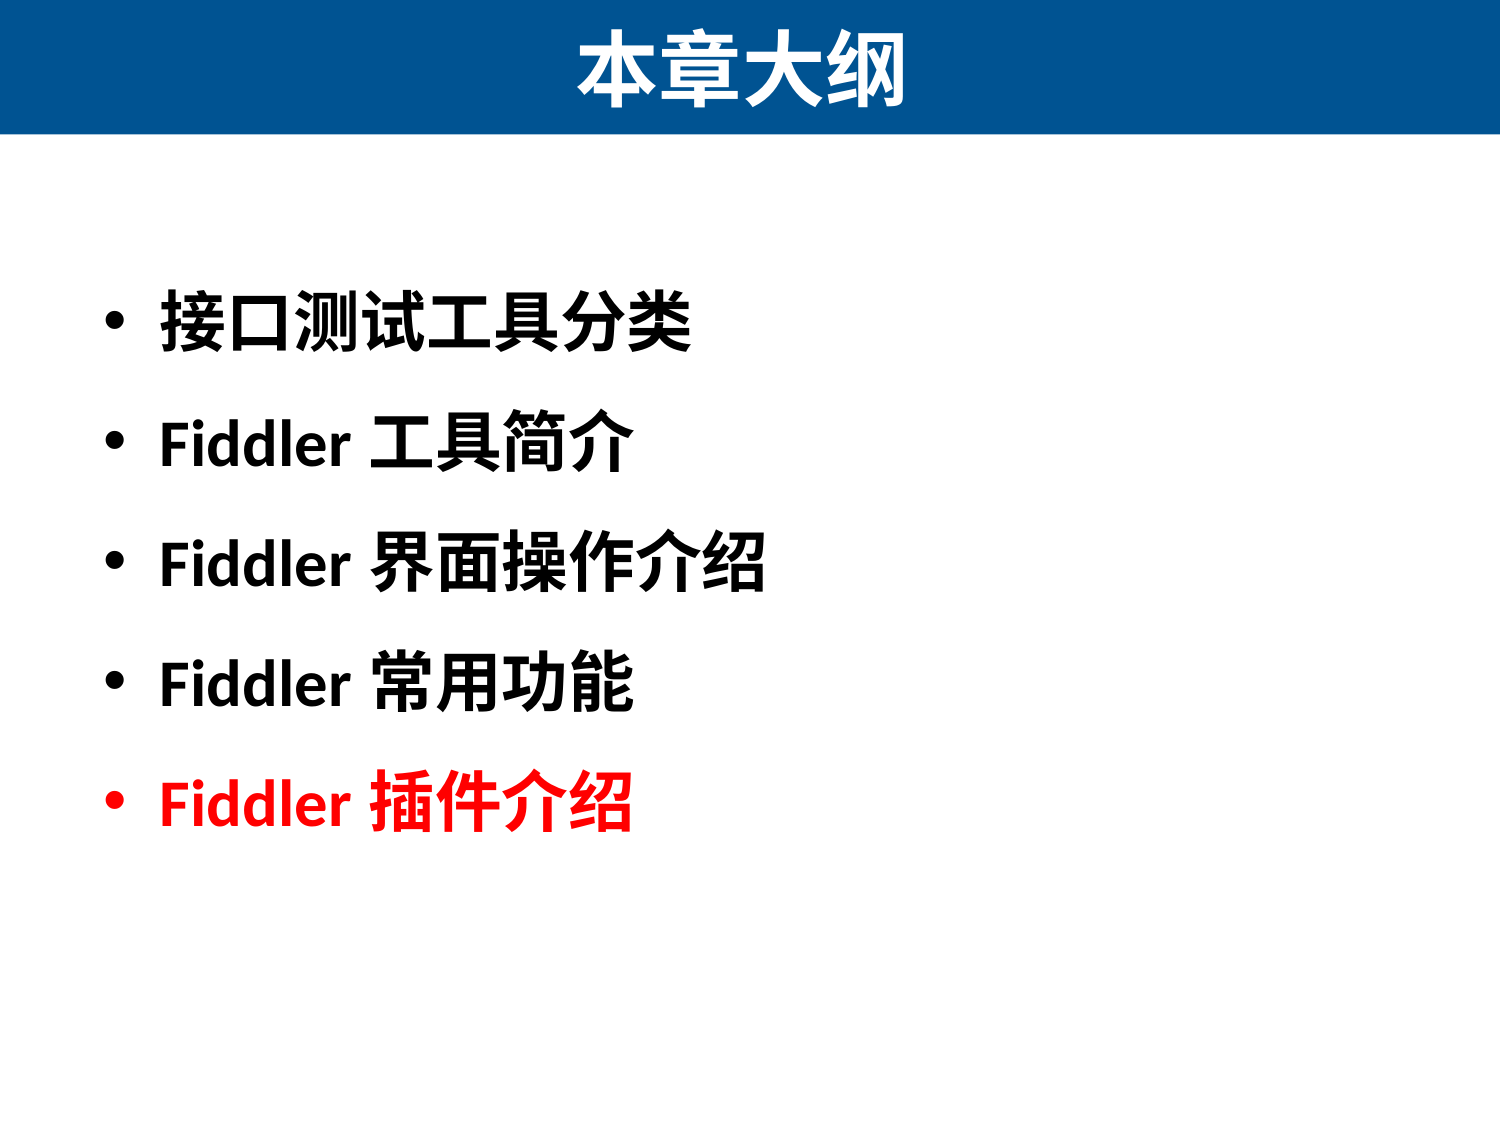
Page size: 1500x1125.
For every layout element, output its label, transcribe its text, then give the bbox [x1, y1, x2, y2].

title 本章大纲 [2, 0, 1483, 135]
list 接口测试工具分类 Fiddler工具简介 Fiddler界面操作介绍 Fiddler常用功能 Fiddler插件介绍 [88, 231, 1439, 975]
